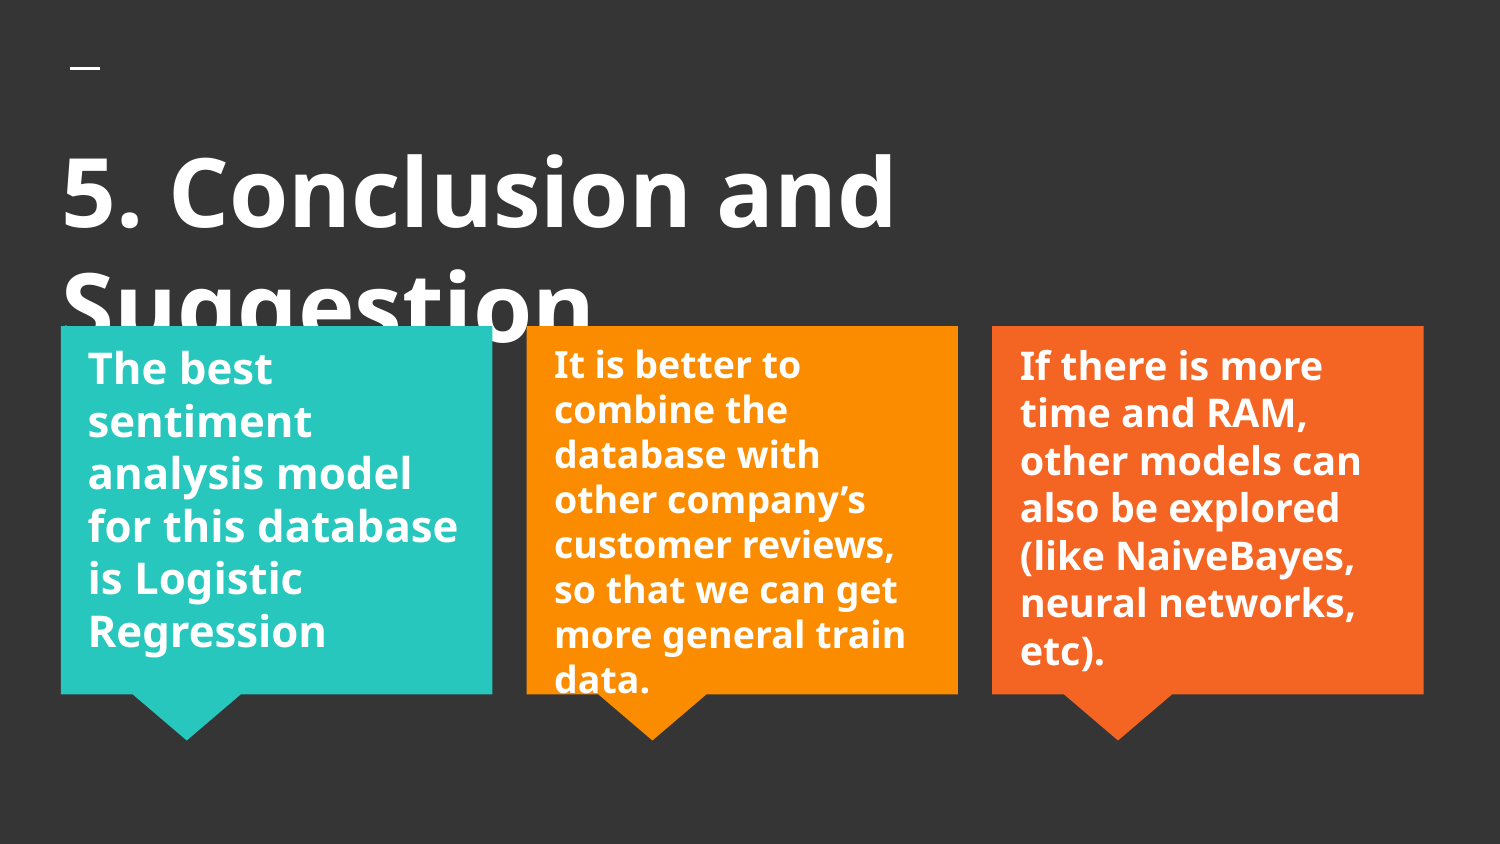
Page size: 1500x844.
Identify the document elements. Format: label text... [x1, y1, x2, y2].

title The best sentiment analysis model for this database is Logistic Regression [72, 326, 480, 656]
text_box [60, 326, 493, 741]
title 5. Conclusion and Suggestion [46, 116, 1461, 285]
title If there is more time and RAM, other models can also be explored (like NaiveBayes, neural networks, etc). [1004, 325, 1412, 655]
text_box [526, 326, 958, 741]
text_box [992, 326, 1424, 741]
title It is better to combine the database with other company’s customer reviews, so that we can get more general train data. [539, 325, 947, 655]
